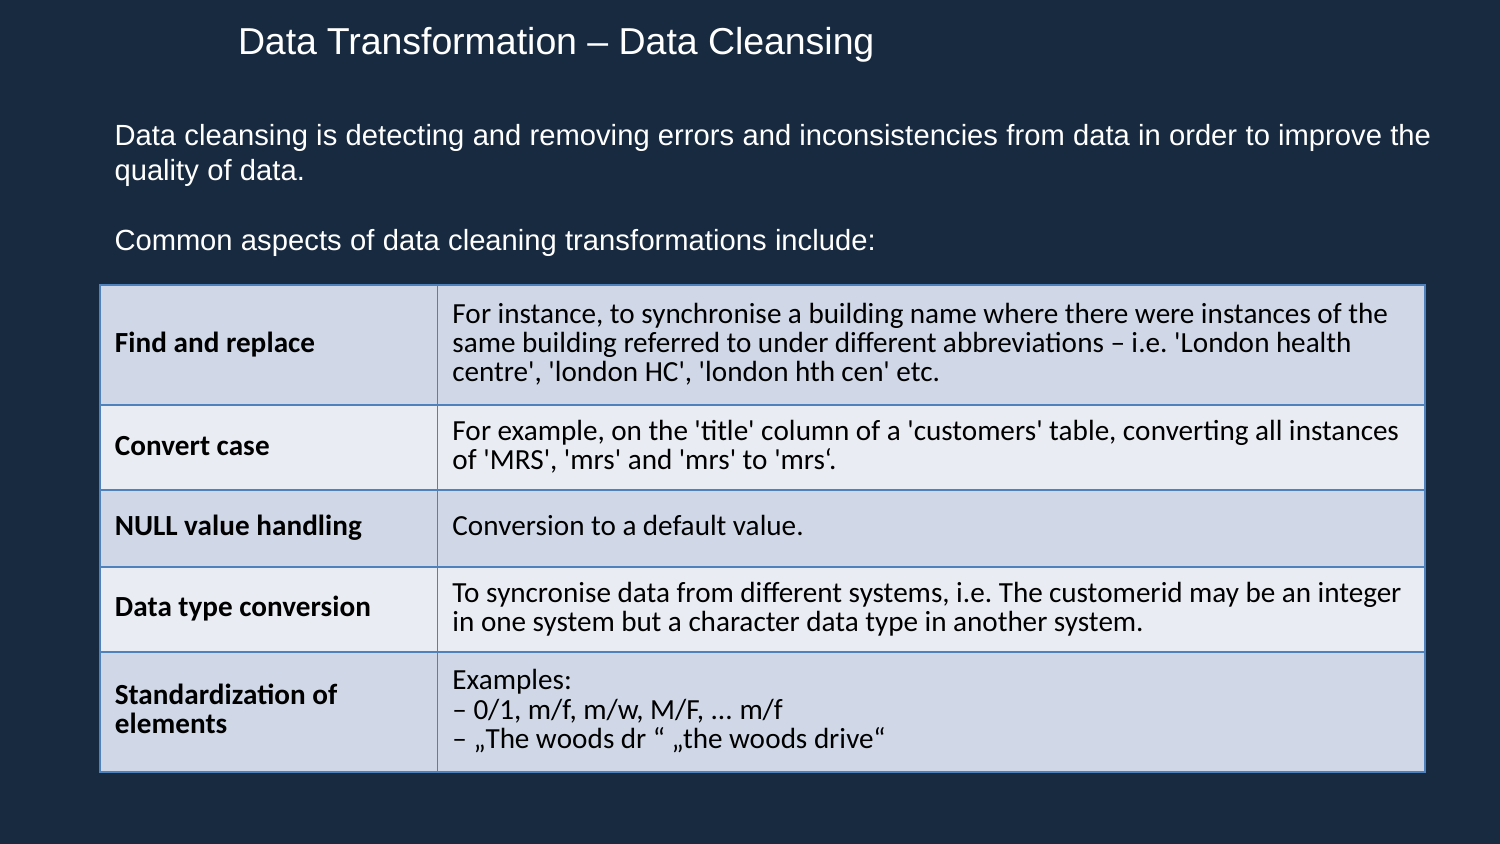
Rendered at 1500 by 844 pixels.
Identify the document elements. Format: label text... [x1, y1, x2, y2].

table_header For instance, to synchronise a building name where there were instances of the same building referred to under different abbreviations – i.e. 'London health centre', 'london HC', 'london hth cen' etc. [438, 286, 1424, 404]
table_cell For example, on the 'title' column of a 'customers' table, converting all instances of 'MRS', 'mrs' and 'mrs' to 'mrs‘. [438, 406, 1424, 489]
table_cell Examples: – 0/1, m/f, m/w, M/F, ... m/f – „The woods dr “ „the woods drive“ [438, 653, 1424, 771]
table_cell To syncronise data from different systems, i.e. The customerid may be an integer in one system but a character data type in another system. [438, 568, 1424, 651]
table_cell Conversion to a default value. [438, 491, 1424, 566]
text_box Data Transformation – Data Cleansing [223, 9, 890, 70]
table_header Find and replace [101, 286, 437, 404]
table_cell Standardization of elements [101, 653, 437, 771]
table_cell NULL value handling [101, 491, 437, 566]
table_cell Convert case [101, 406, 437, 489]
table_cell Data type conversion [101, 568, 437, 651]
text_box Data cleansing is detecting and removing errors and inconsistencies from data in order to improve the quality of data. Common aspects of data cleaning transformations include: [99, 109, 1450, 264]
